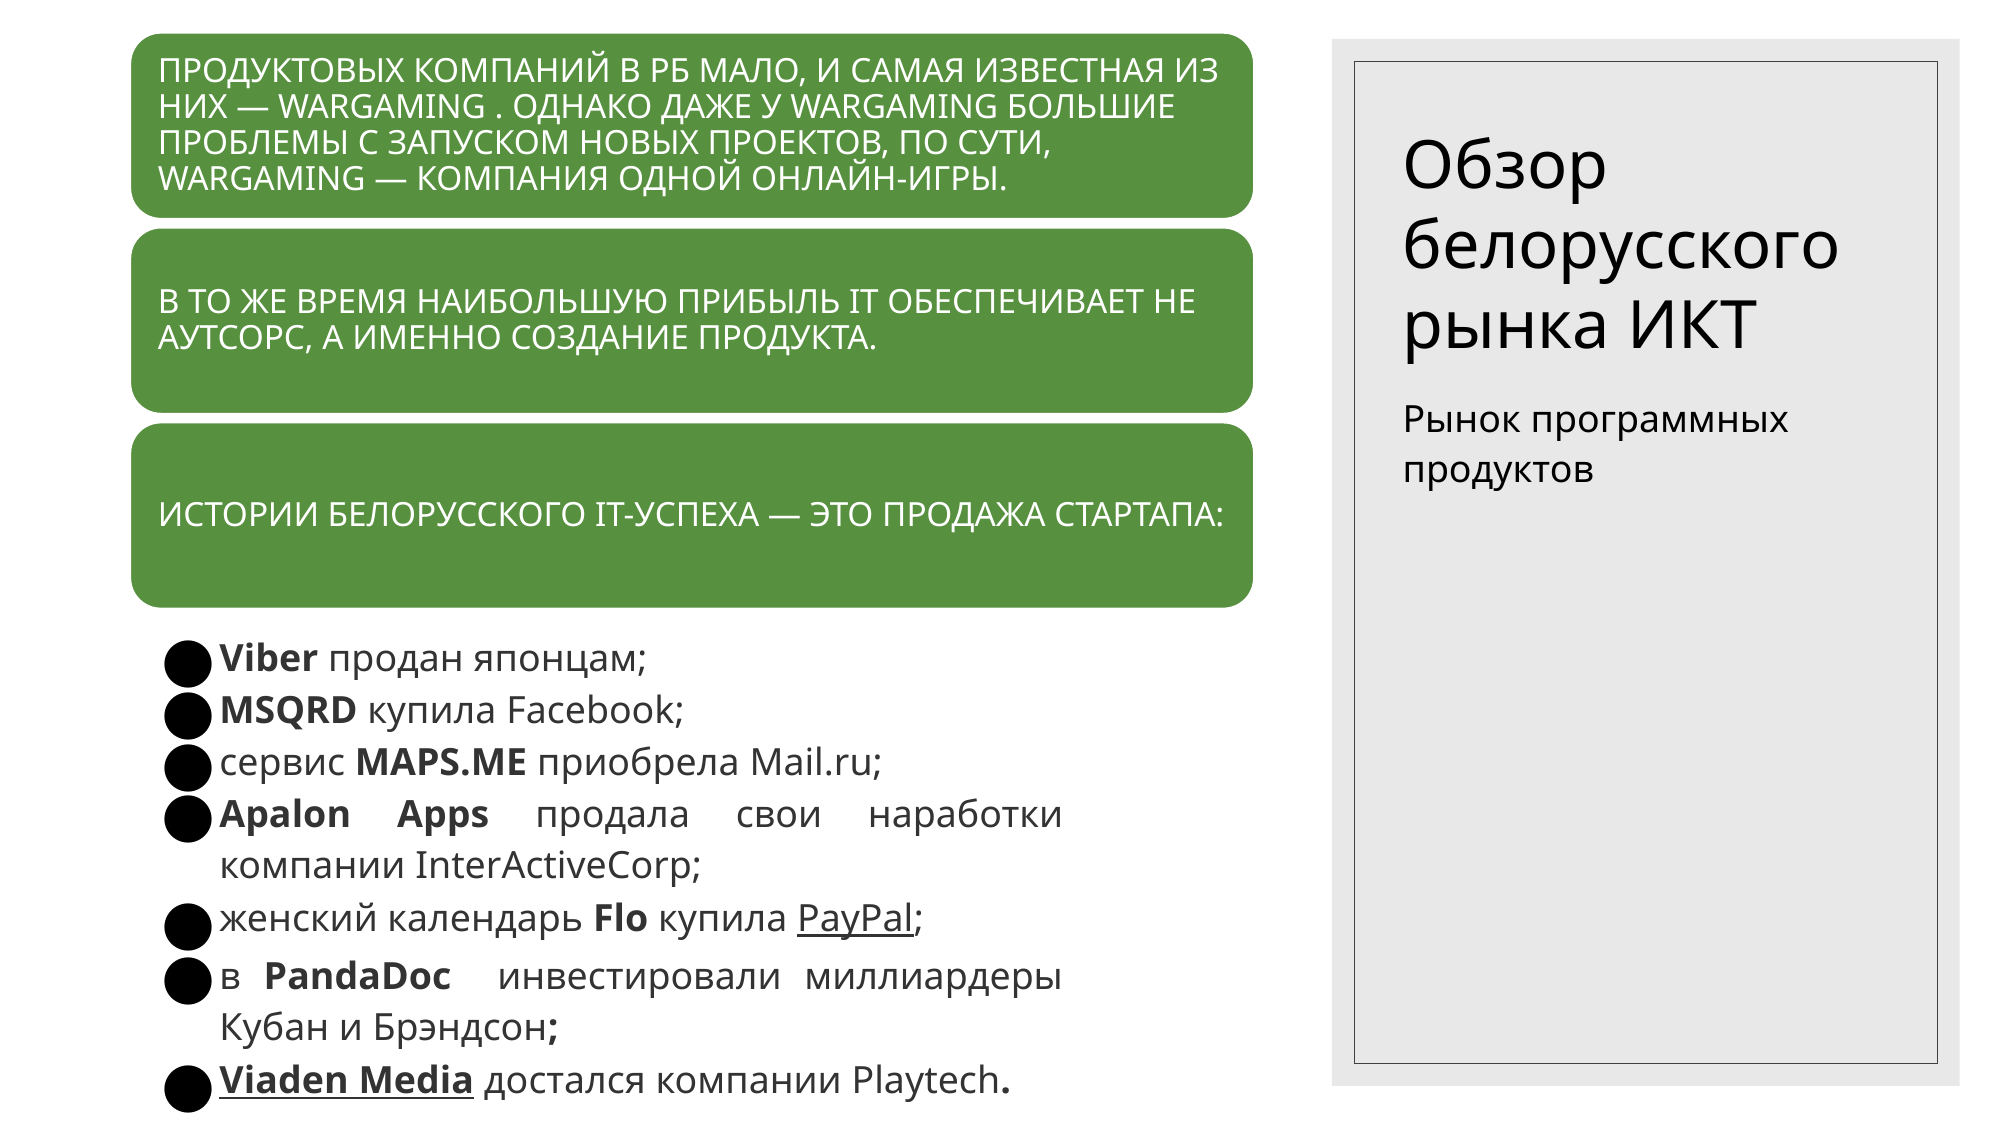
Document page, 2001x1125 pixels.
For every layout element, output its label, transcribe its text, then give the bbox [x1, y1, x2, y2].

list Рынок программных продуктов [1387, 383, 1907, 975]
title Обзор белорусского рынка ИКТ [1387, 99, 1907, 370]
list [129, 0, 1255, 645]
text_box Viber продан японцам; MSQRD купила Facebook; сервис MAPS.ME приобрела Mail.ru; Apalon Apps продала свои наработки компании InterActiveCorp; женский календарь Flo купила PayPal; в PandaDoc инвестировали миллиардеры Кубан и Брэндсон; Viaden Media достался компании Playtech. [129, 652, 1078, 1115]
